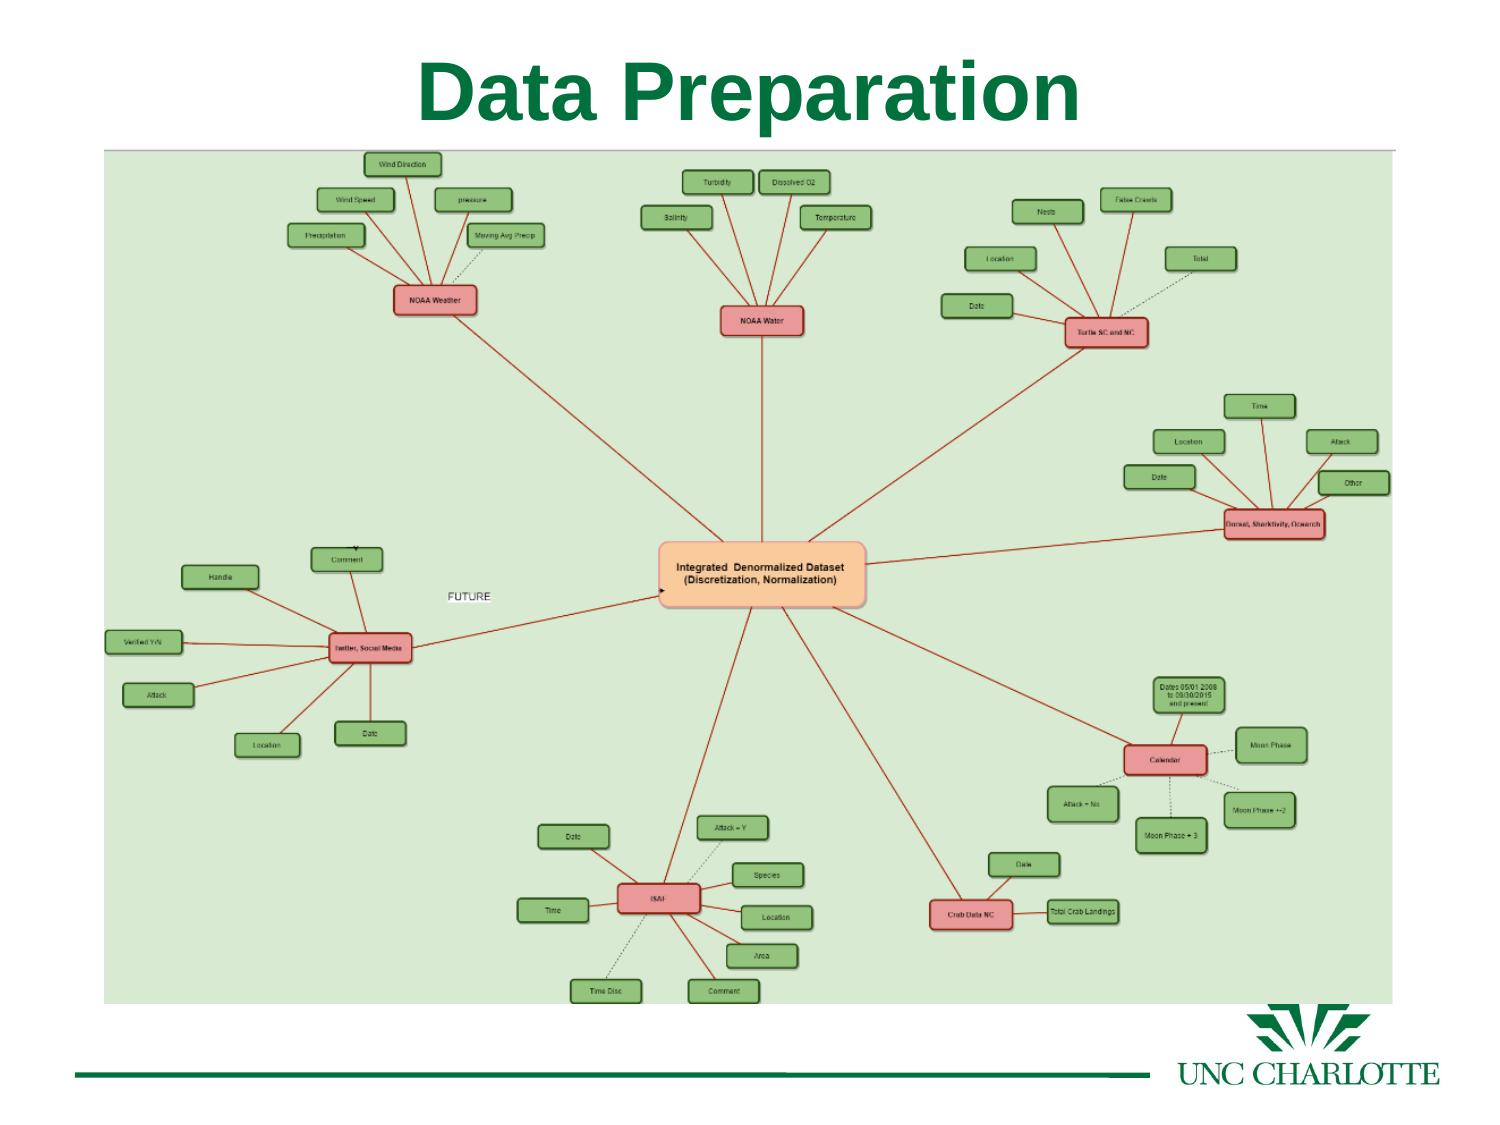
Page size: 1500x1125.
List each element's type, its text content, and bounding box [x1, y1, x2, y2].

picture [1175, 969, 1444, 1089]
text_box Data Preparation [0, 29, 1500, 217]
text_box [74, 262, 1425, 1025]
picture [104, 149, 1396, 1004]
